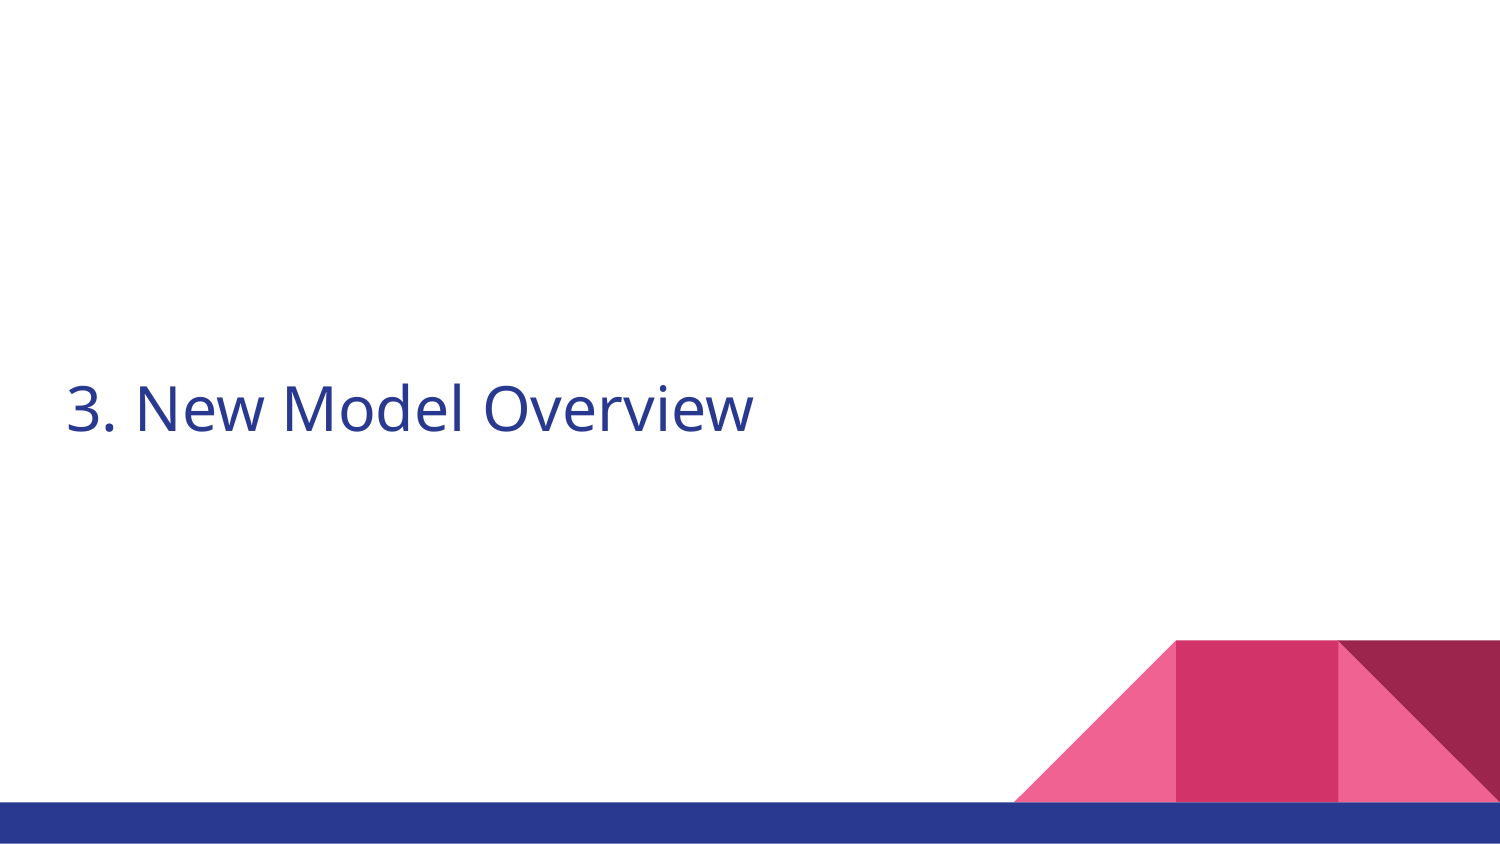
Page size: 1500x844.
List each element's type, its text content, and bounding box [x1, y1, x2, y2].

title 3. New Model Overview [51, 354, 1449, 454]
